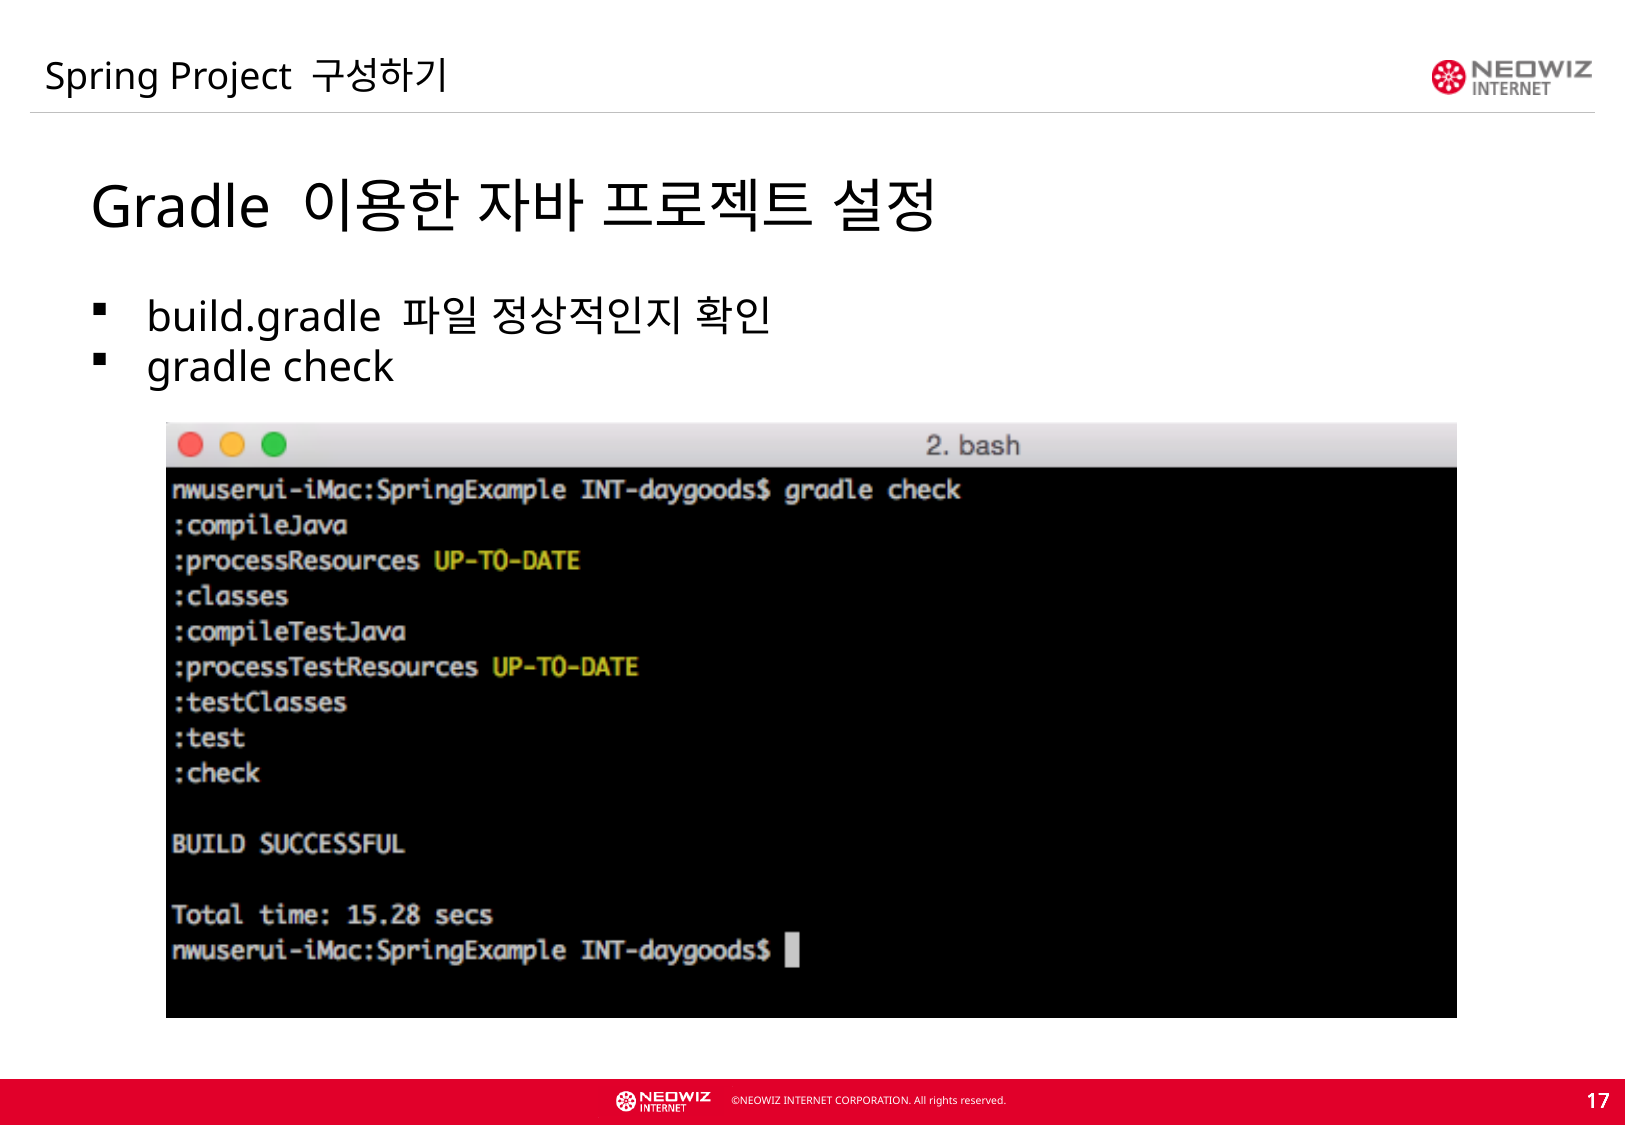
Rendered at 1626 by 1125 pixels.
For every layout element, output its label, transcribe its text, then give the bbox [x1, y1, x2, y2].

text_box Spring Project 구성하기 [29, 30, 887, 118]
picture [166, 421, 1457, 1019]
text_box 17 [1245, 1080, 1625, 1125]
text_box Gradle 이용한 자바 프로젝트 설정 build.gradle 파일 정상적인지 확인 gradle check [0, 112, 1625, 1080]
picture [1432, 60, 1592, 95]
picture [598, 1086, 723, 1116]
